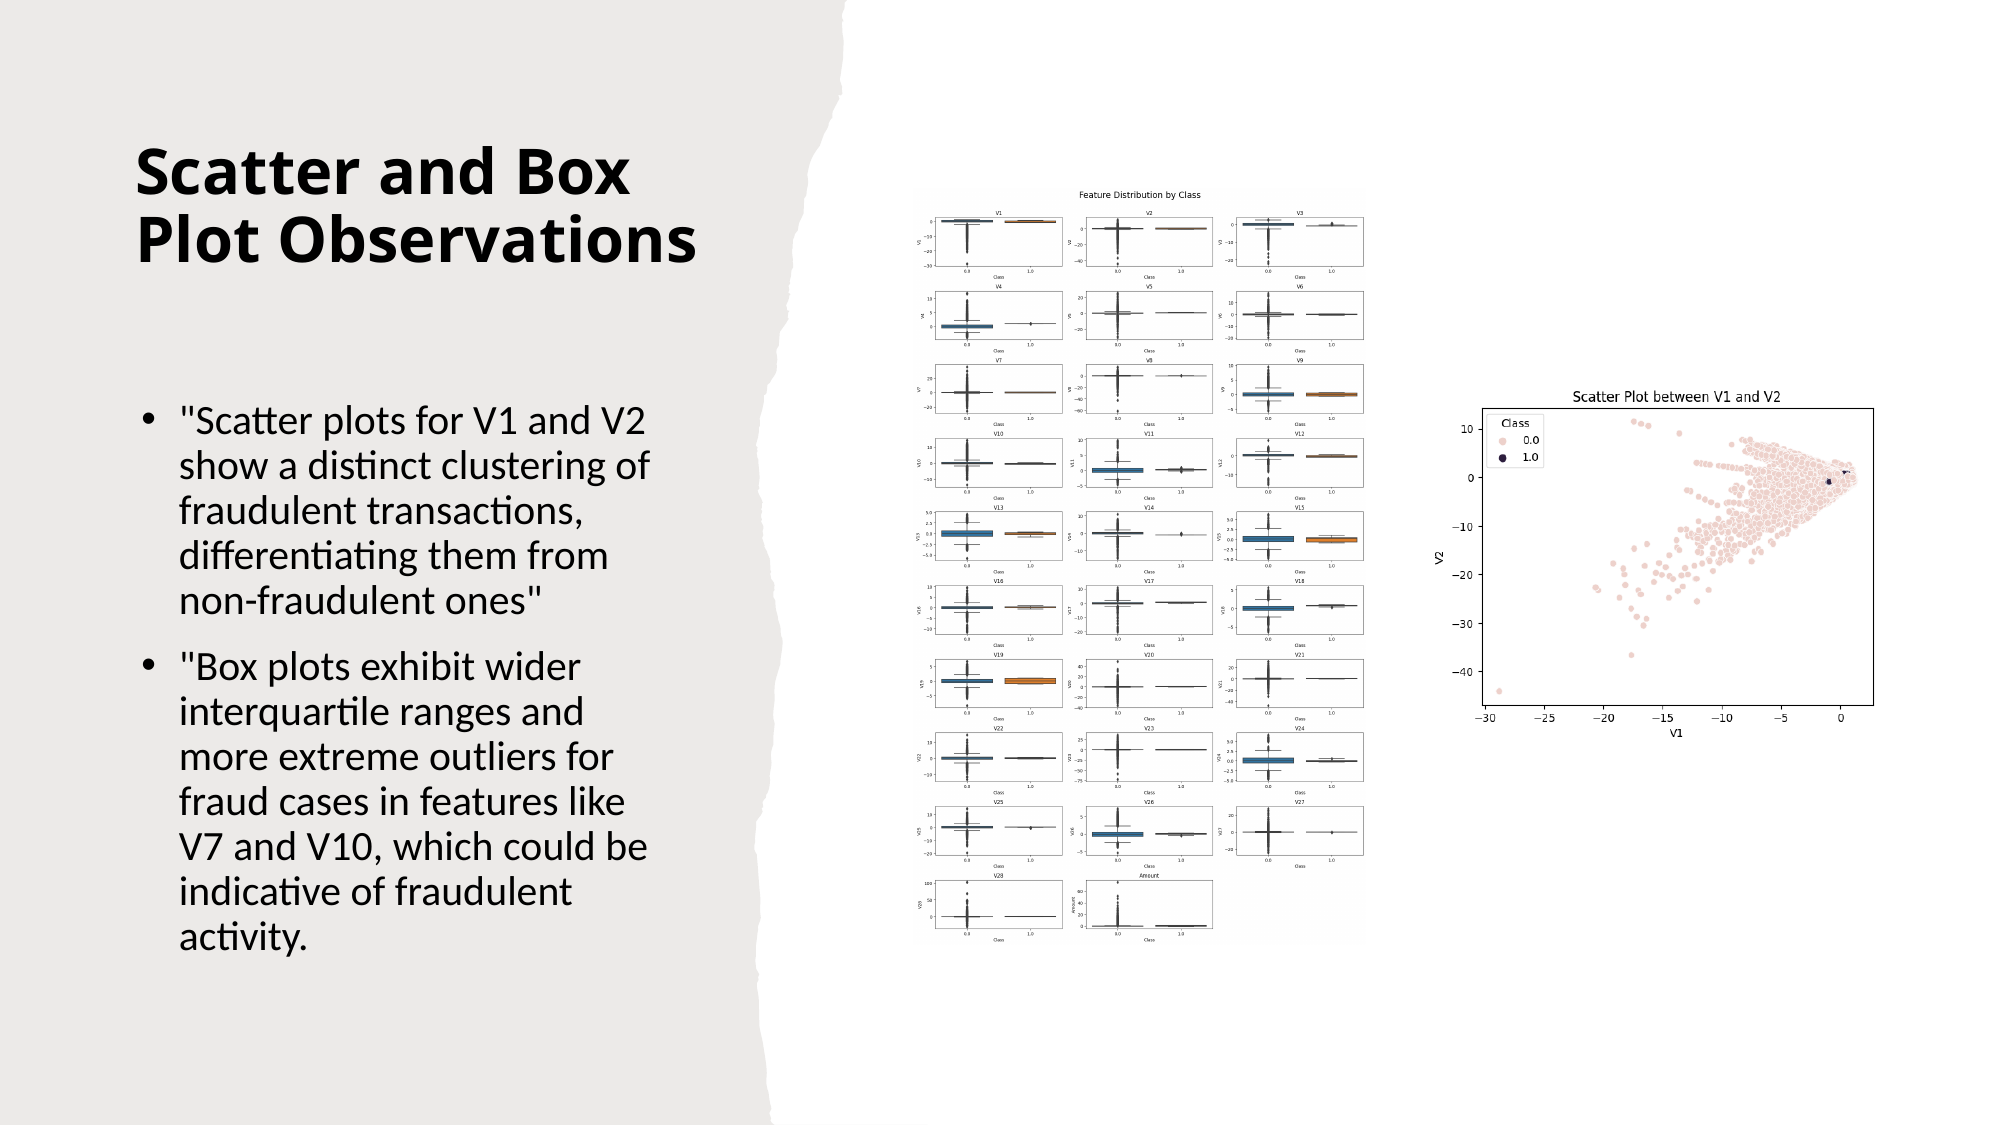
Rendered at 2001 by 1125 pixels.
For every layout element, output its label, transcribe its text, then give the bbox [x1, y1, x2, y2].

text_box [0, 0, 929, 1125]
list "Scatter plots for V1 and V2 show a distinct clustering of fraudulent transactions, differentiating them from non-fraudulent ones" "Box plots exhibit wider interquartile ranges and more extreme outliers for fraud cases in features like V7 and V10, which could be indicative of fraudulent activity. [126, 390, 693, 1012]
text_box [756, 0, 2000, 1125]
picture [913, 188, 1366, 945]
title Scatter and Box Plot Observations [120, 99, 725, 317]
picture [1427, 382, 1880, 747]
